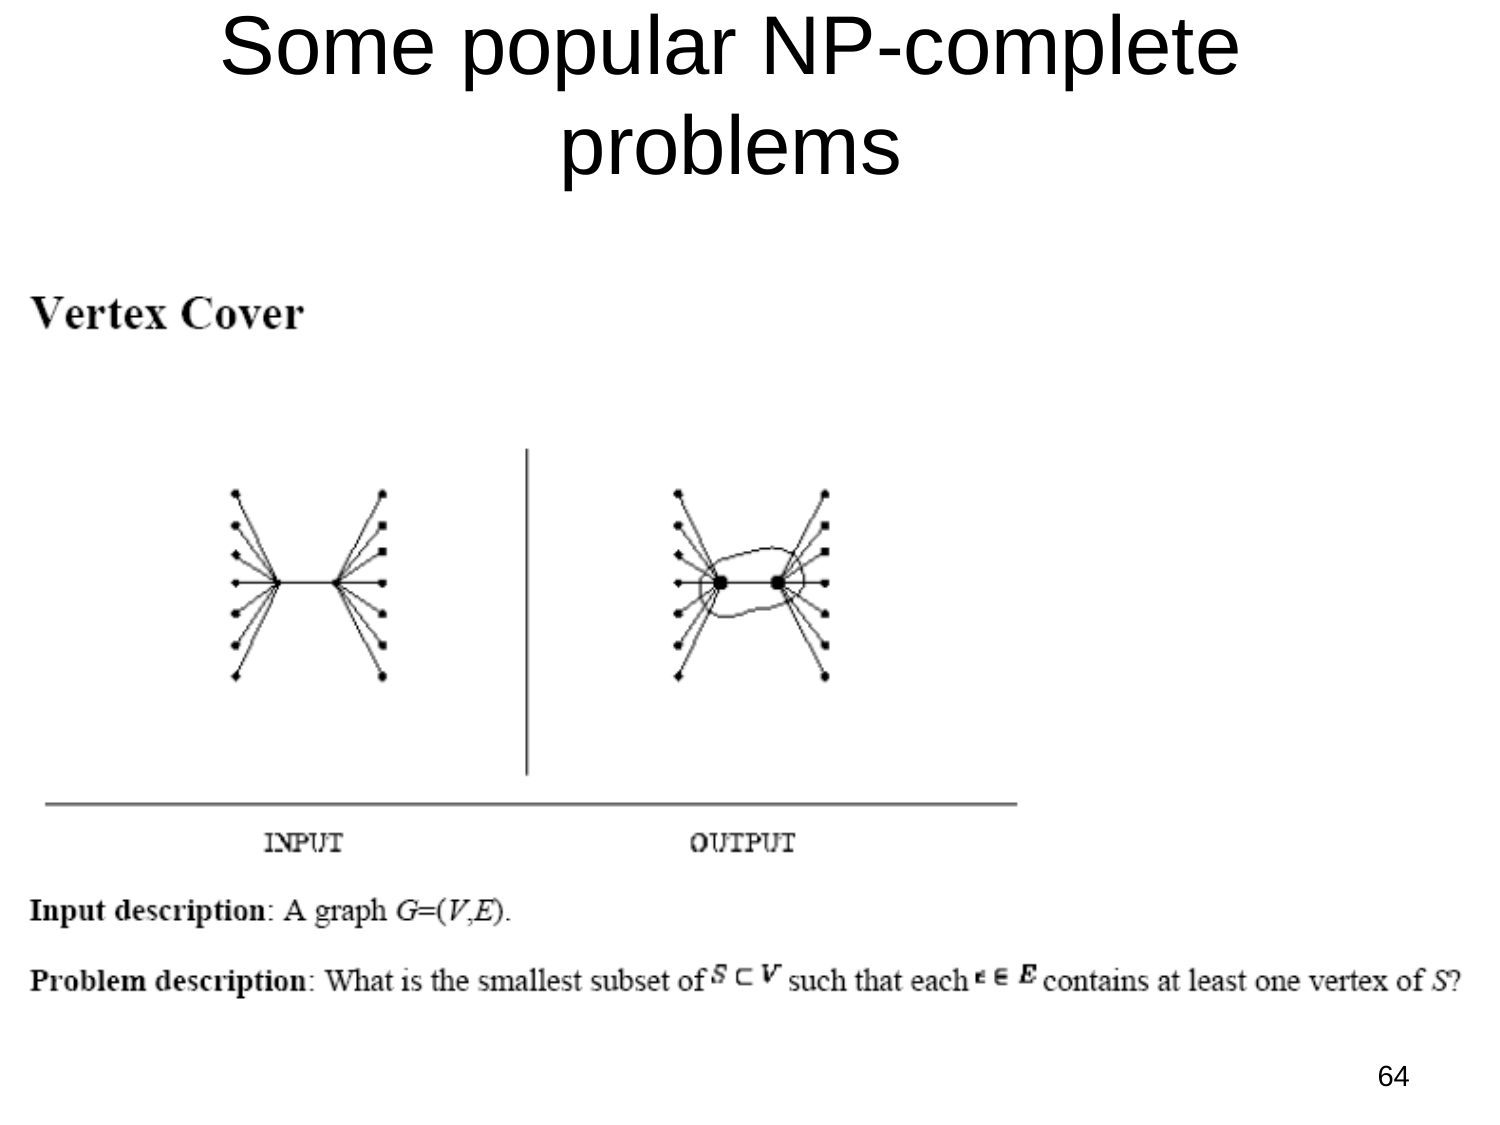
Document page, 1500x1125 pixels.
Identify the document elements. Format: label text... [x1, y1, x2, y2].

picture [0, 278, 1500, 1016]
slide_number 64 [1074, 1049, 1426, 1103]
title Some popular NP-complete problems [55, 16, 1407, 166]
